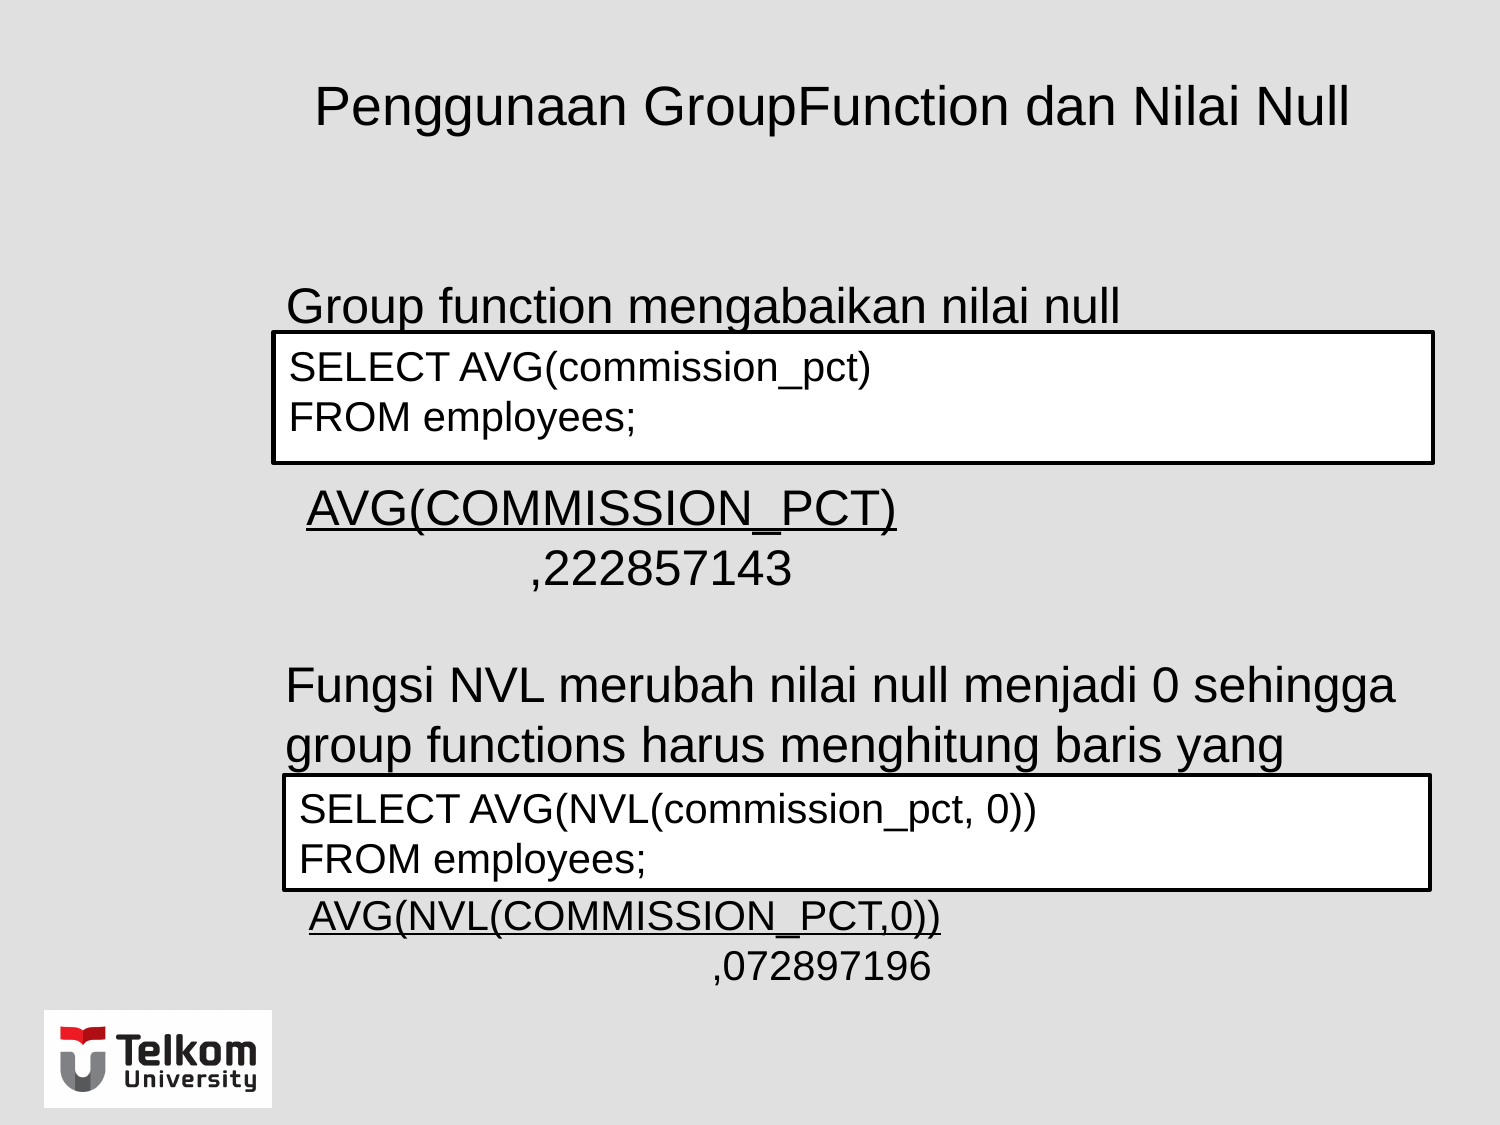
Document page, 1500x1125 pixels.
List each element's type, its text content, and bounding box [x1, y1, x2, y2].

text_box Group function mengabaikan nilai null [271, 266, 1367, 342]
text_box SELECT AVG(NVL(commission_pct, 0)) FROM employees; [282, 773, 1432, 892]
list SELECT AVG(commission_pct) FROM employees; [271, 330, 1435, 465]
text_box AVG(COMMISSION_PCT) ,222857143 [280, 467, 1445, 603]
picture [44, 1010, 272, 1108]
text_box AVG(NVL(COMMISSION_PCT,0)) ,072897196 [293, 881, 979, 997]
text_box Fungsi NVL merubah nilai null menjadi 0 sehingga group functions harus menghitung baris yang bernilai null [270, 645, 1429, 840]
title Penggunaan GroupFunction dan Nilai Null [242, 45, 1425, 161]
